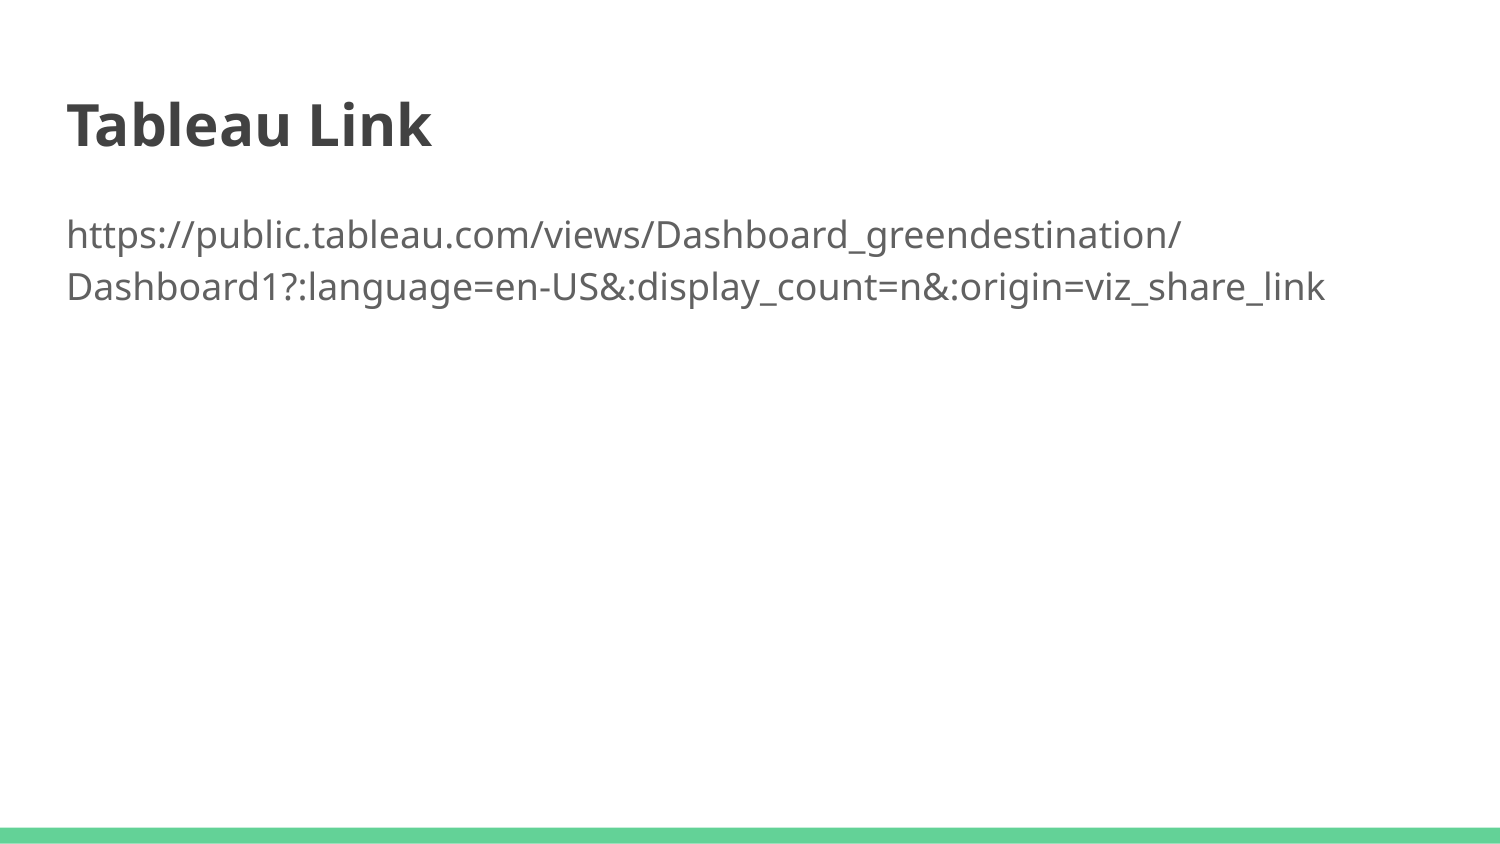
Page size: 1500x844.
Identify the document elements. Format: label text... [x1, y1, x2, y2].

list https://public.tableau.com/views/Dashboard_greendestination/Dashboard1?:language=en-US&:display_count=n&:origin=viz_share_link [51, 189, 1449, 750]
title Tableau Link [51, 72, 1449, 167]
